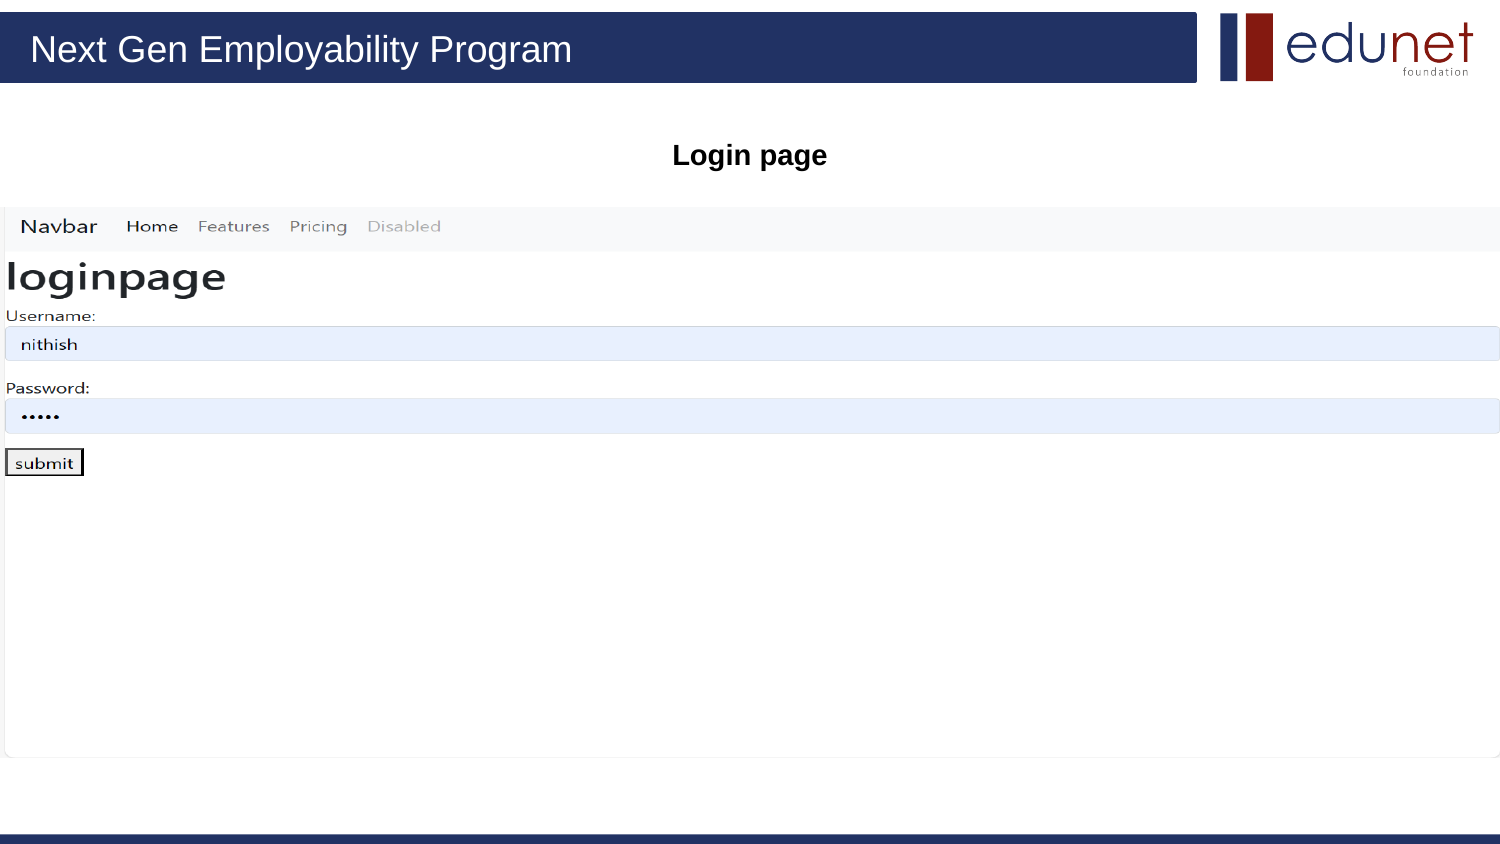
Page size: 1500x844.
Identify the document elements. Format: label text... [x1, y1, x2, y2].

picture [0, 207, 1500, 758]
title Login page [103, 98, 1397, 206]
picture [1279, 14, 1482, 83]
